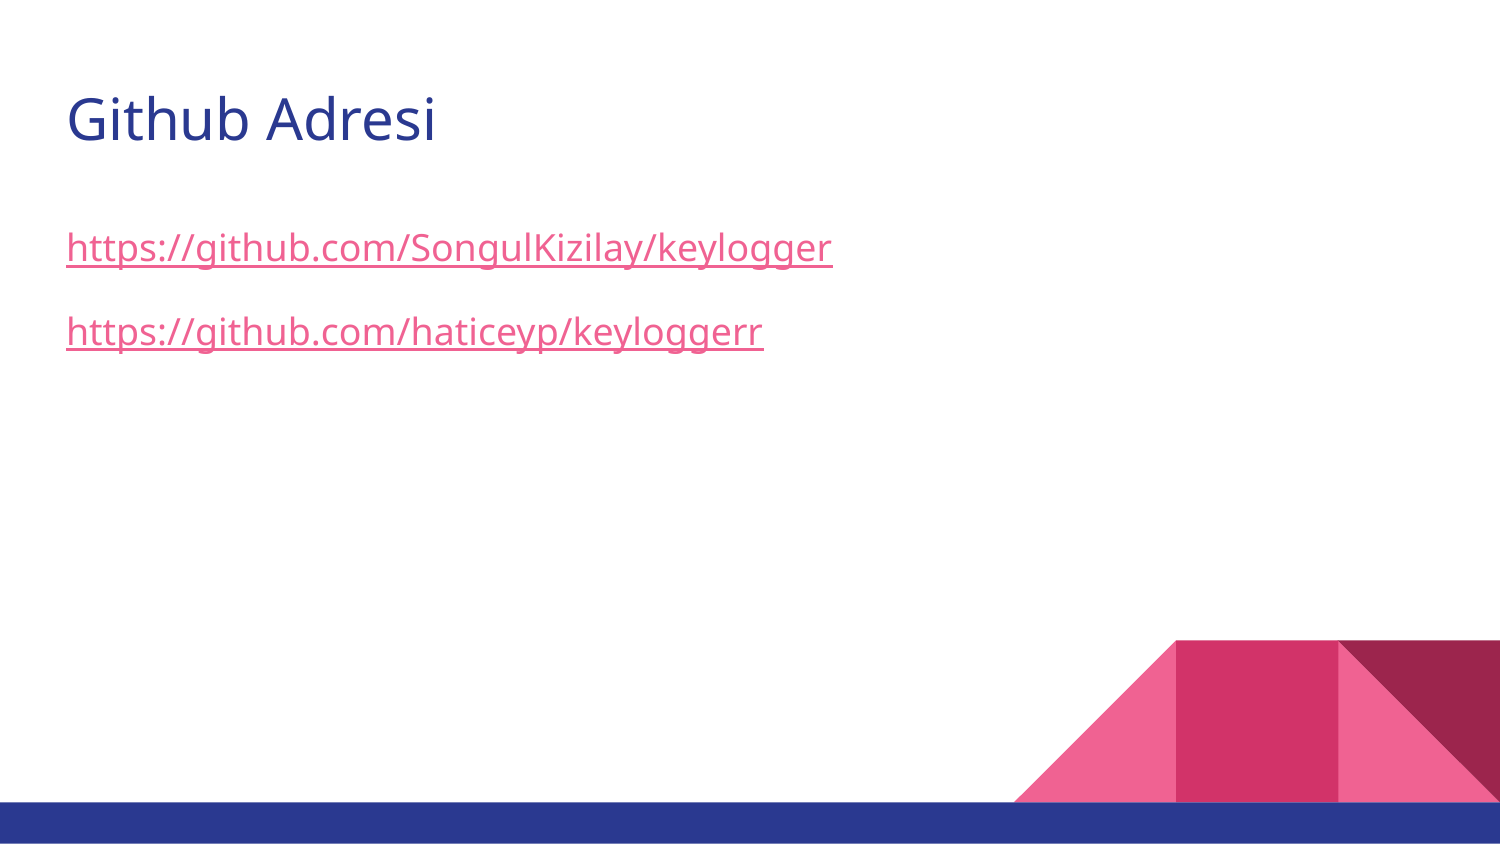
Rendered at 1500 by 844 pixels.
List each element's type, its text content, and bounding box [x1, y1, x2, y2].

title Github Adresi [51, 67, 1449, 167]
list https://github.com/SongulKizilay/keylogger https://github.com/haticeyp/keyloggerr [51, 201, 1449, 750]
